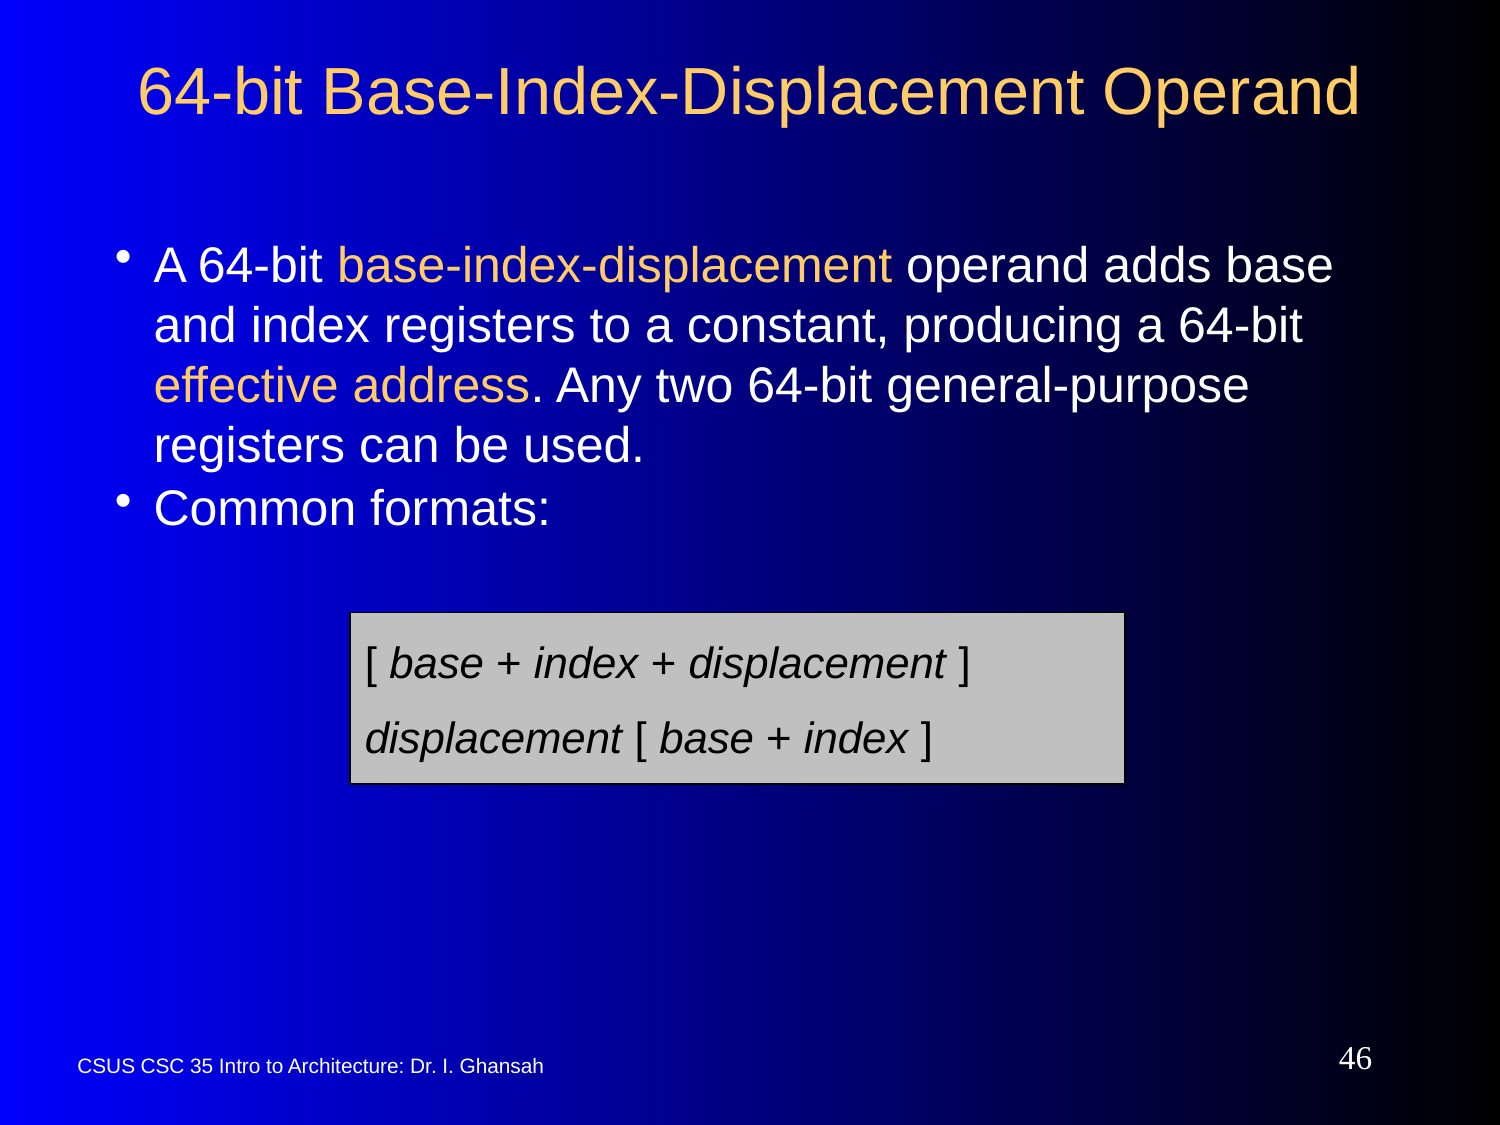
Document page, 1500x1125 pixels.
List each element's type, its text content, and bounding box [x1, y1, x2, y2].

list A 64-bit base-index-displacement operand adds base and index registers to a constant, producing a 64-bit effective address. Any two 64-bit general-purpose registers can be used. Common formats: [99, 224, 1388, 550]
footer CSUS CSC 35 Intro to Architecture: Dr. I. Ghansah [62, 1040, 775, 1091]
text_box [ base + index + displacement ] displacement [ base + index ] [350, 612, 1125, 785]
slide_number 46 [1224, 1025, 1388, 1088]
title 64-bit Base-Index-Displacement Operand [112, 37, 1388, 138]
